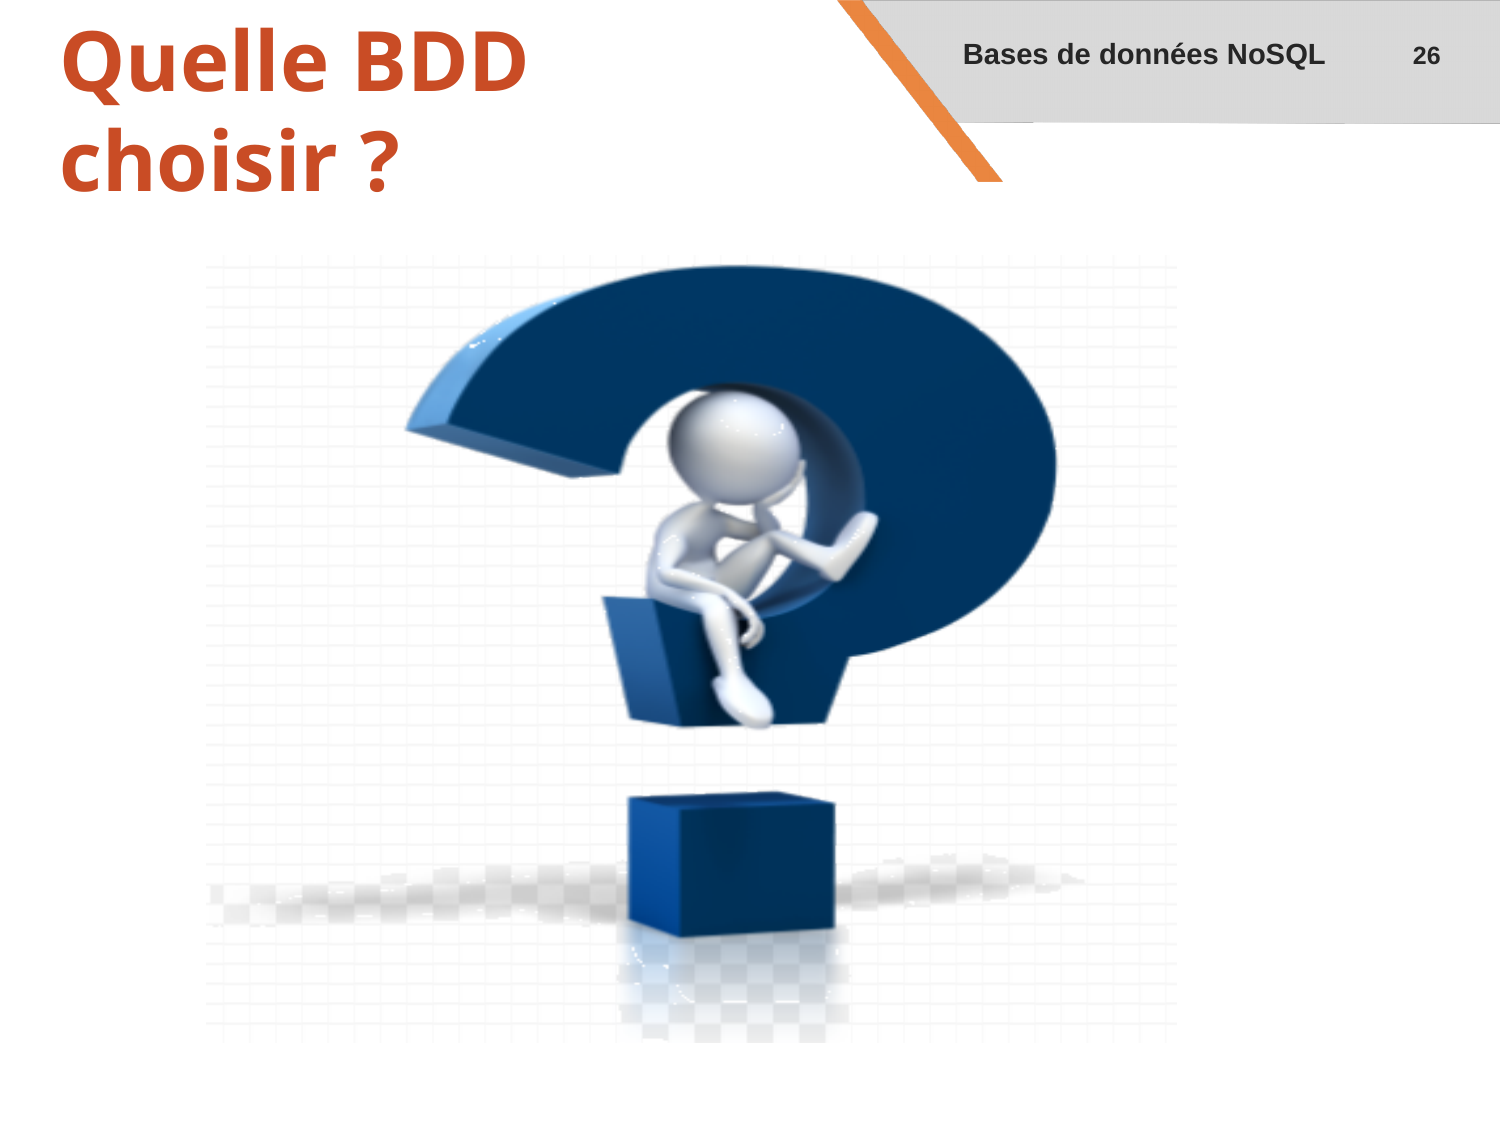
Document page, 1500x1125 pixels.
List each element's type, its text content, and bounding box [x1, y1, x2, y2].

footer Bases de données NoSQL 26 [948, 28, 1471, 78]
title Quelle BDD choisir ? [29, 53, 881, 164]
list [206, 255, 1177, 1044]
picture [837, 0, 1500, 182]
